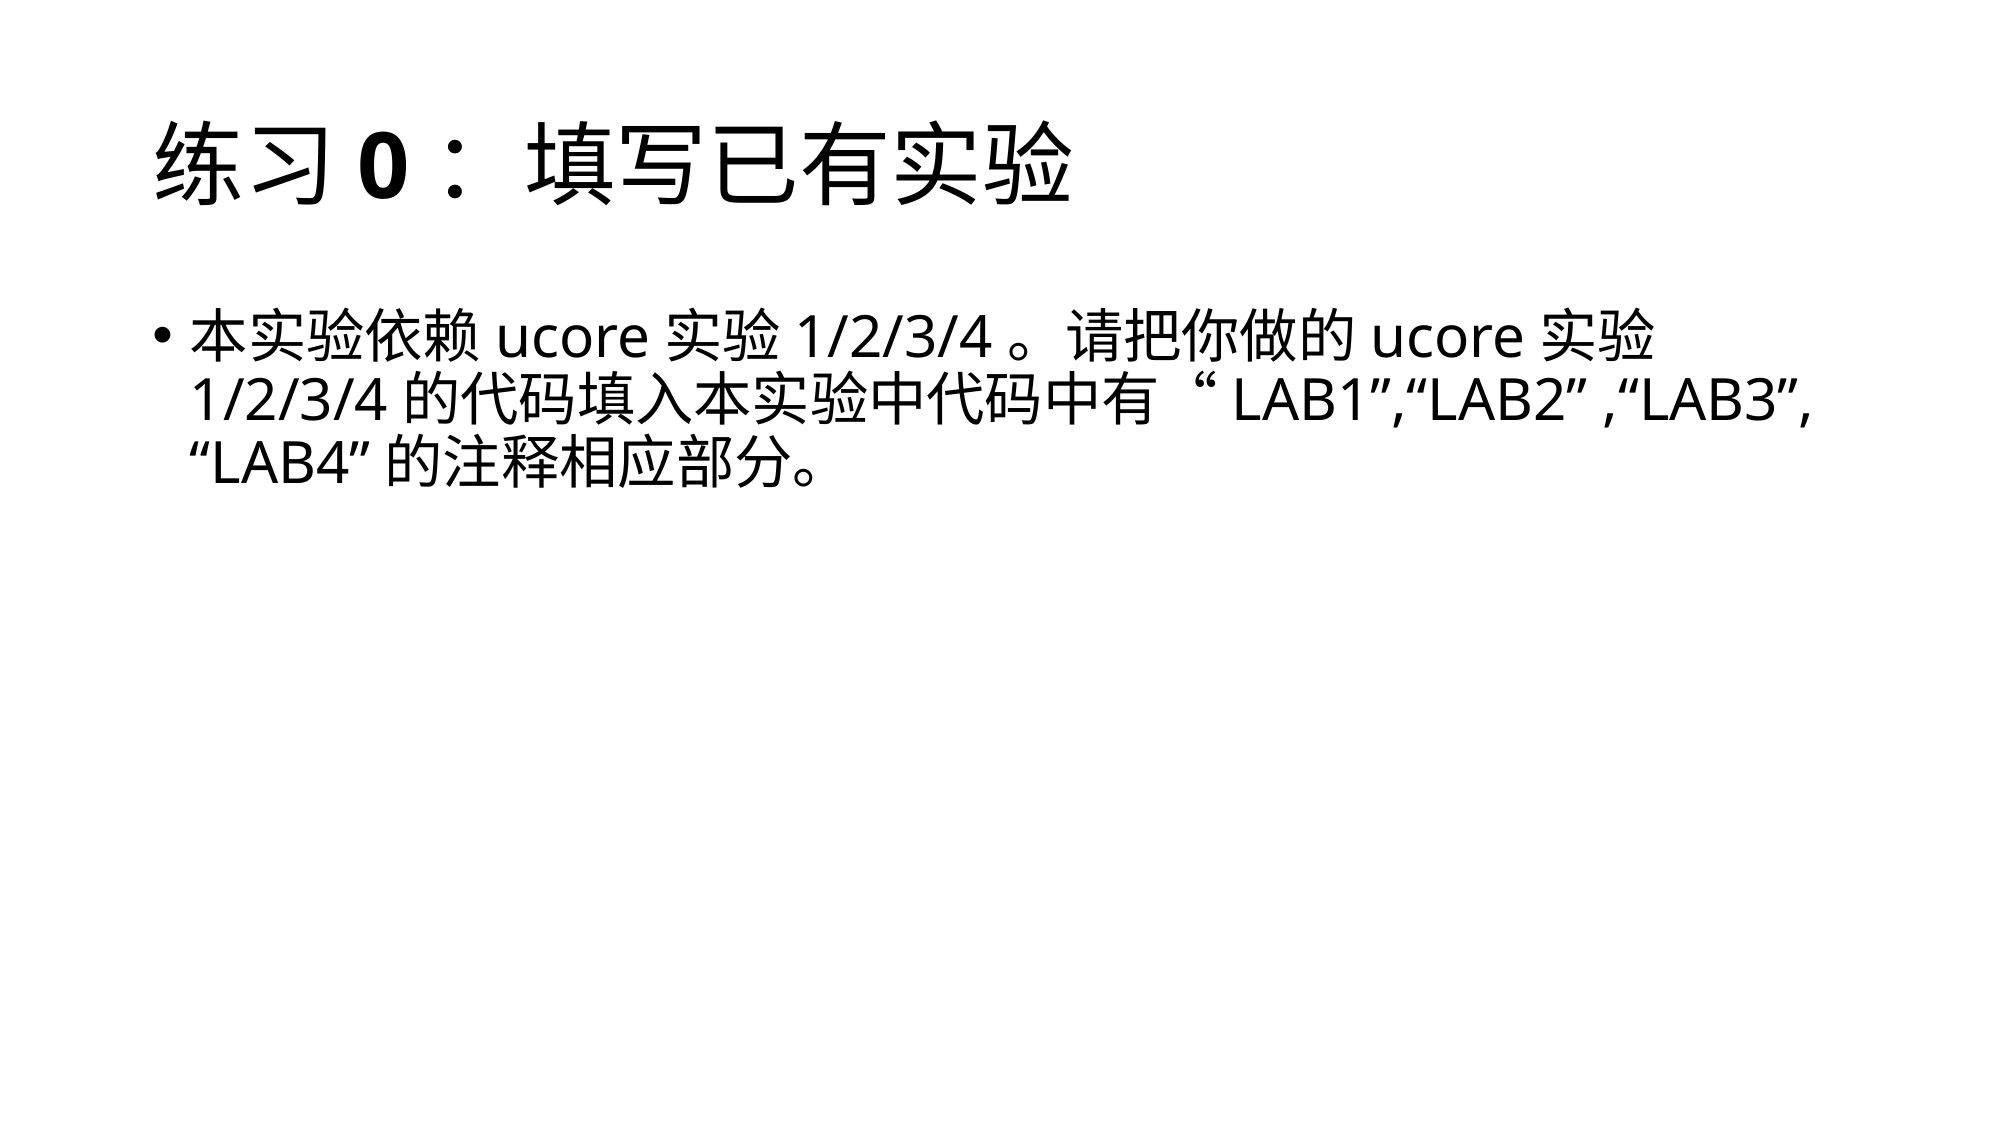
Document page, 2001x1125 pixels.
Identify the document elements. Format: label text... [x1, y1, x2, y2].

list 本实验依赖ucore实验1/2/3/4。请把你做的ucore实验1/2/3/4的代码填入本实验中代码中有“LAB1”,“LAB2” ,“LAB3”, “LAB4”的注释相应部分。 [137, 299, 1863, 1014]
title 练习0：填写已有实验 [137, 59, 1863, 278]
